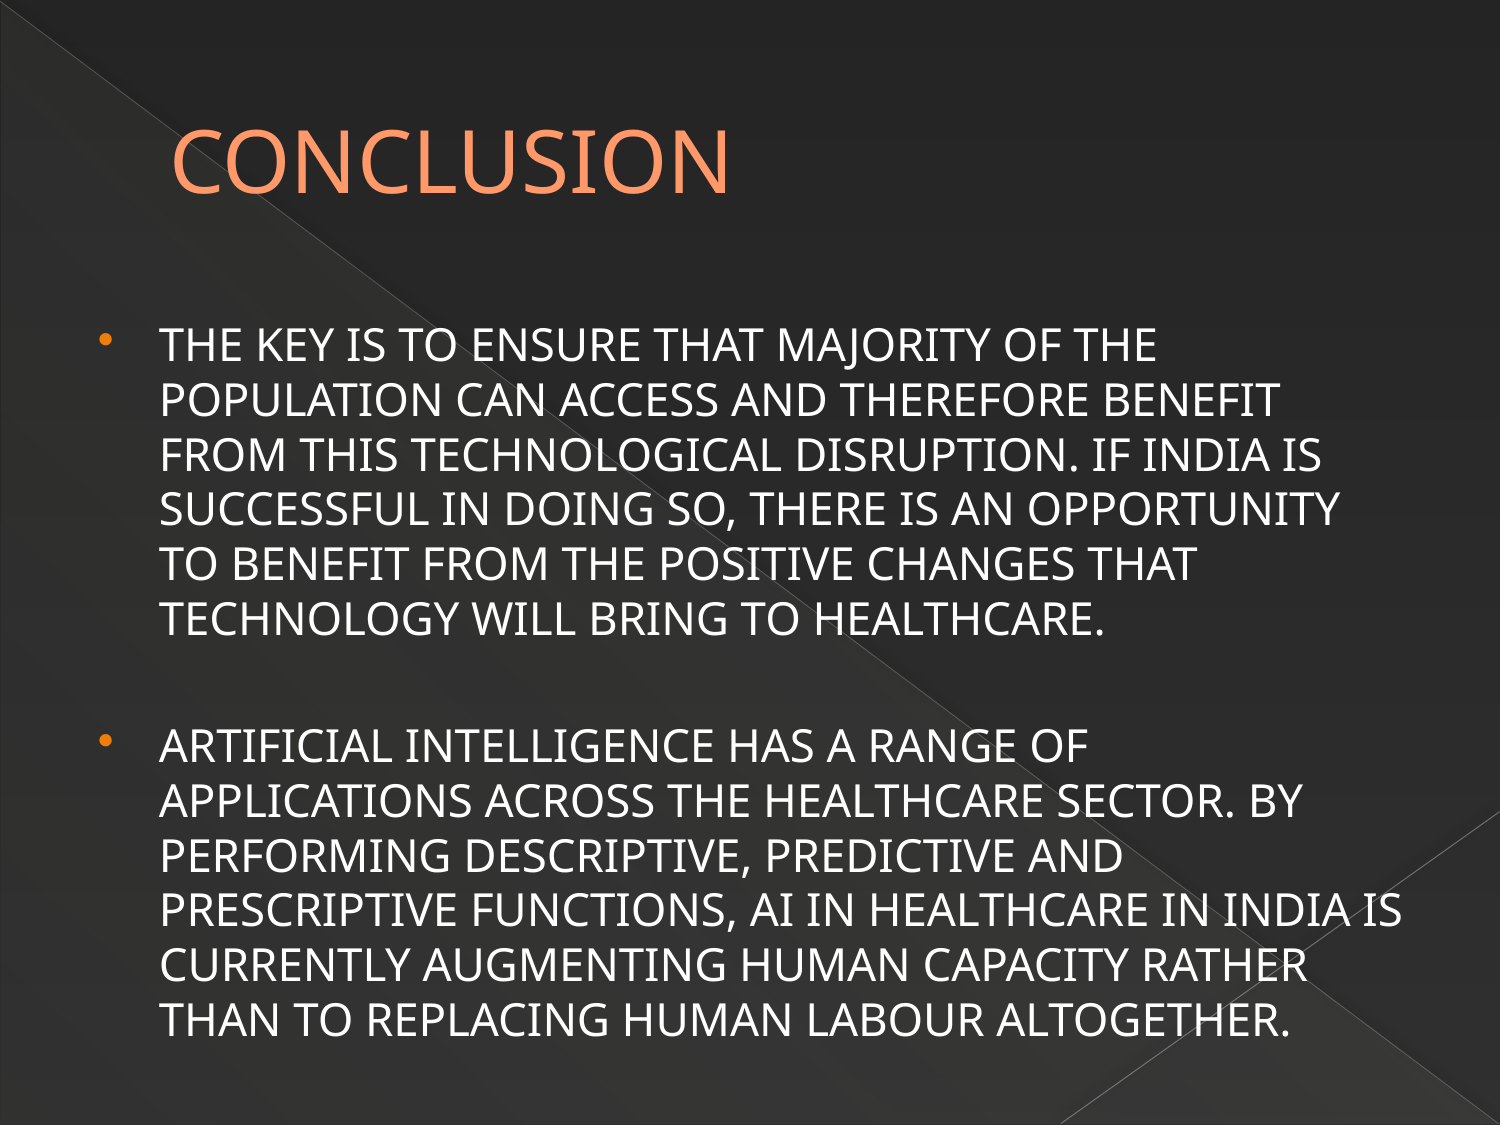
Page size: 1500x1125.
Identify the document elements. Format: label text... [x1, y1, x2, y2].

title CONCLUSION [75, 43, 1425, 274]
list THE KEY IS TO ENSURE THAT MAJORITY OF THE POPULATION CAN ACCESS AND THEREFORE BENEFIT FROM THIS TECHNOLOGICAL DISRUPTION. IF INDIA IS SUCCESSFUL IN DOING SO, THERE IS AN OPPORTUNITY TO BENEFIT FROM THE POSITIVE CHANGES THAT TECHNOLOGY WILL BRING TO HEALTHCARE. ARTIFICIAL INTELLIGENCE HAS A RANGE OF APPLICATIONS ACROSS THE HEALTHCARE SECTOR. BY PERFORMING DESCRIPTIVE, PREDICTIVE AND PRESCRIPTIVE FUNCTIONS, AI IN HEALTHCARE IN INDIA IS CURRENTLY AUGMENTING HUMAN CAPACITY RATHER THAN TO REPLACING HUMAN LABOUR ALTOGETHER. [75, 308, 1425, 1059]
